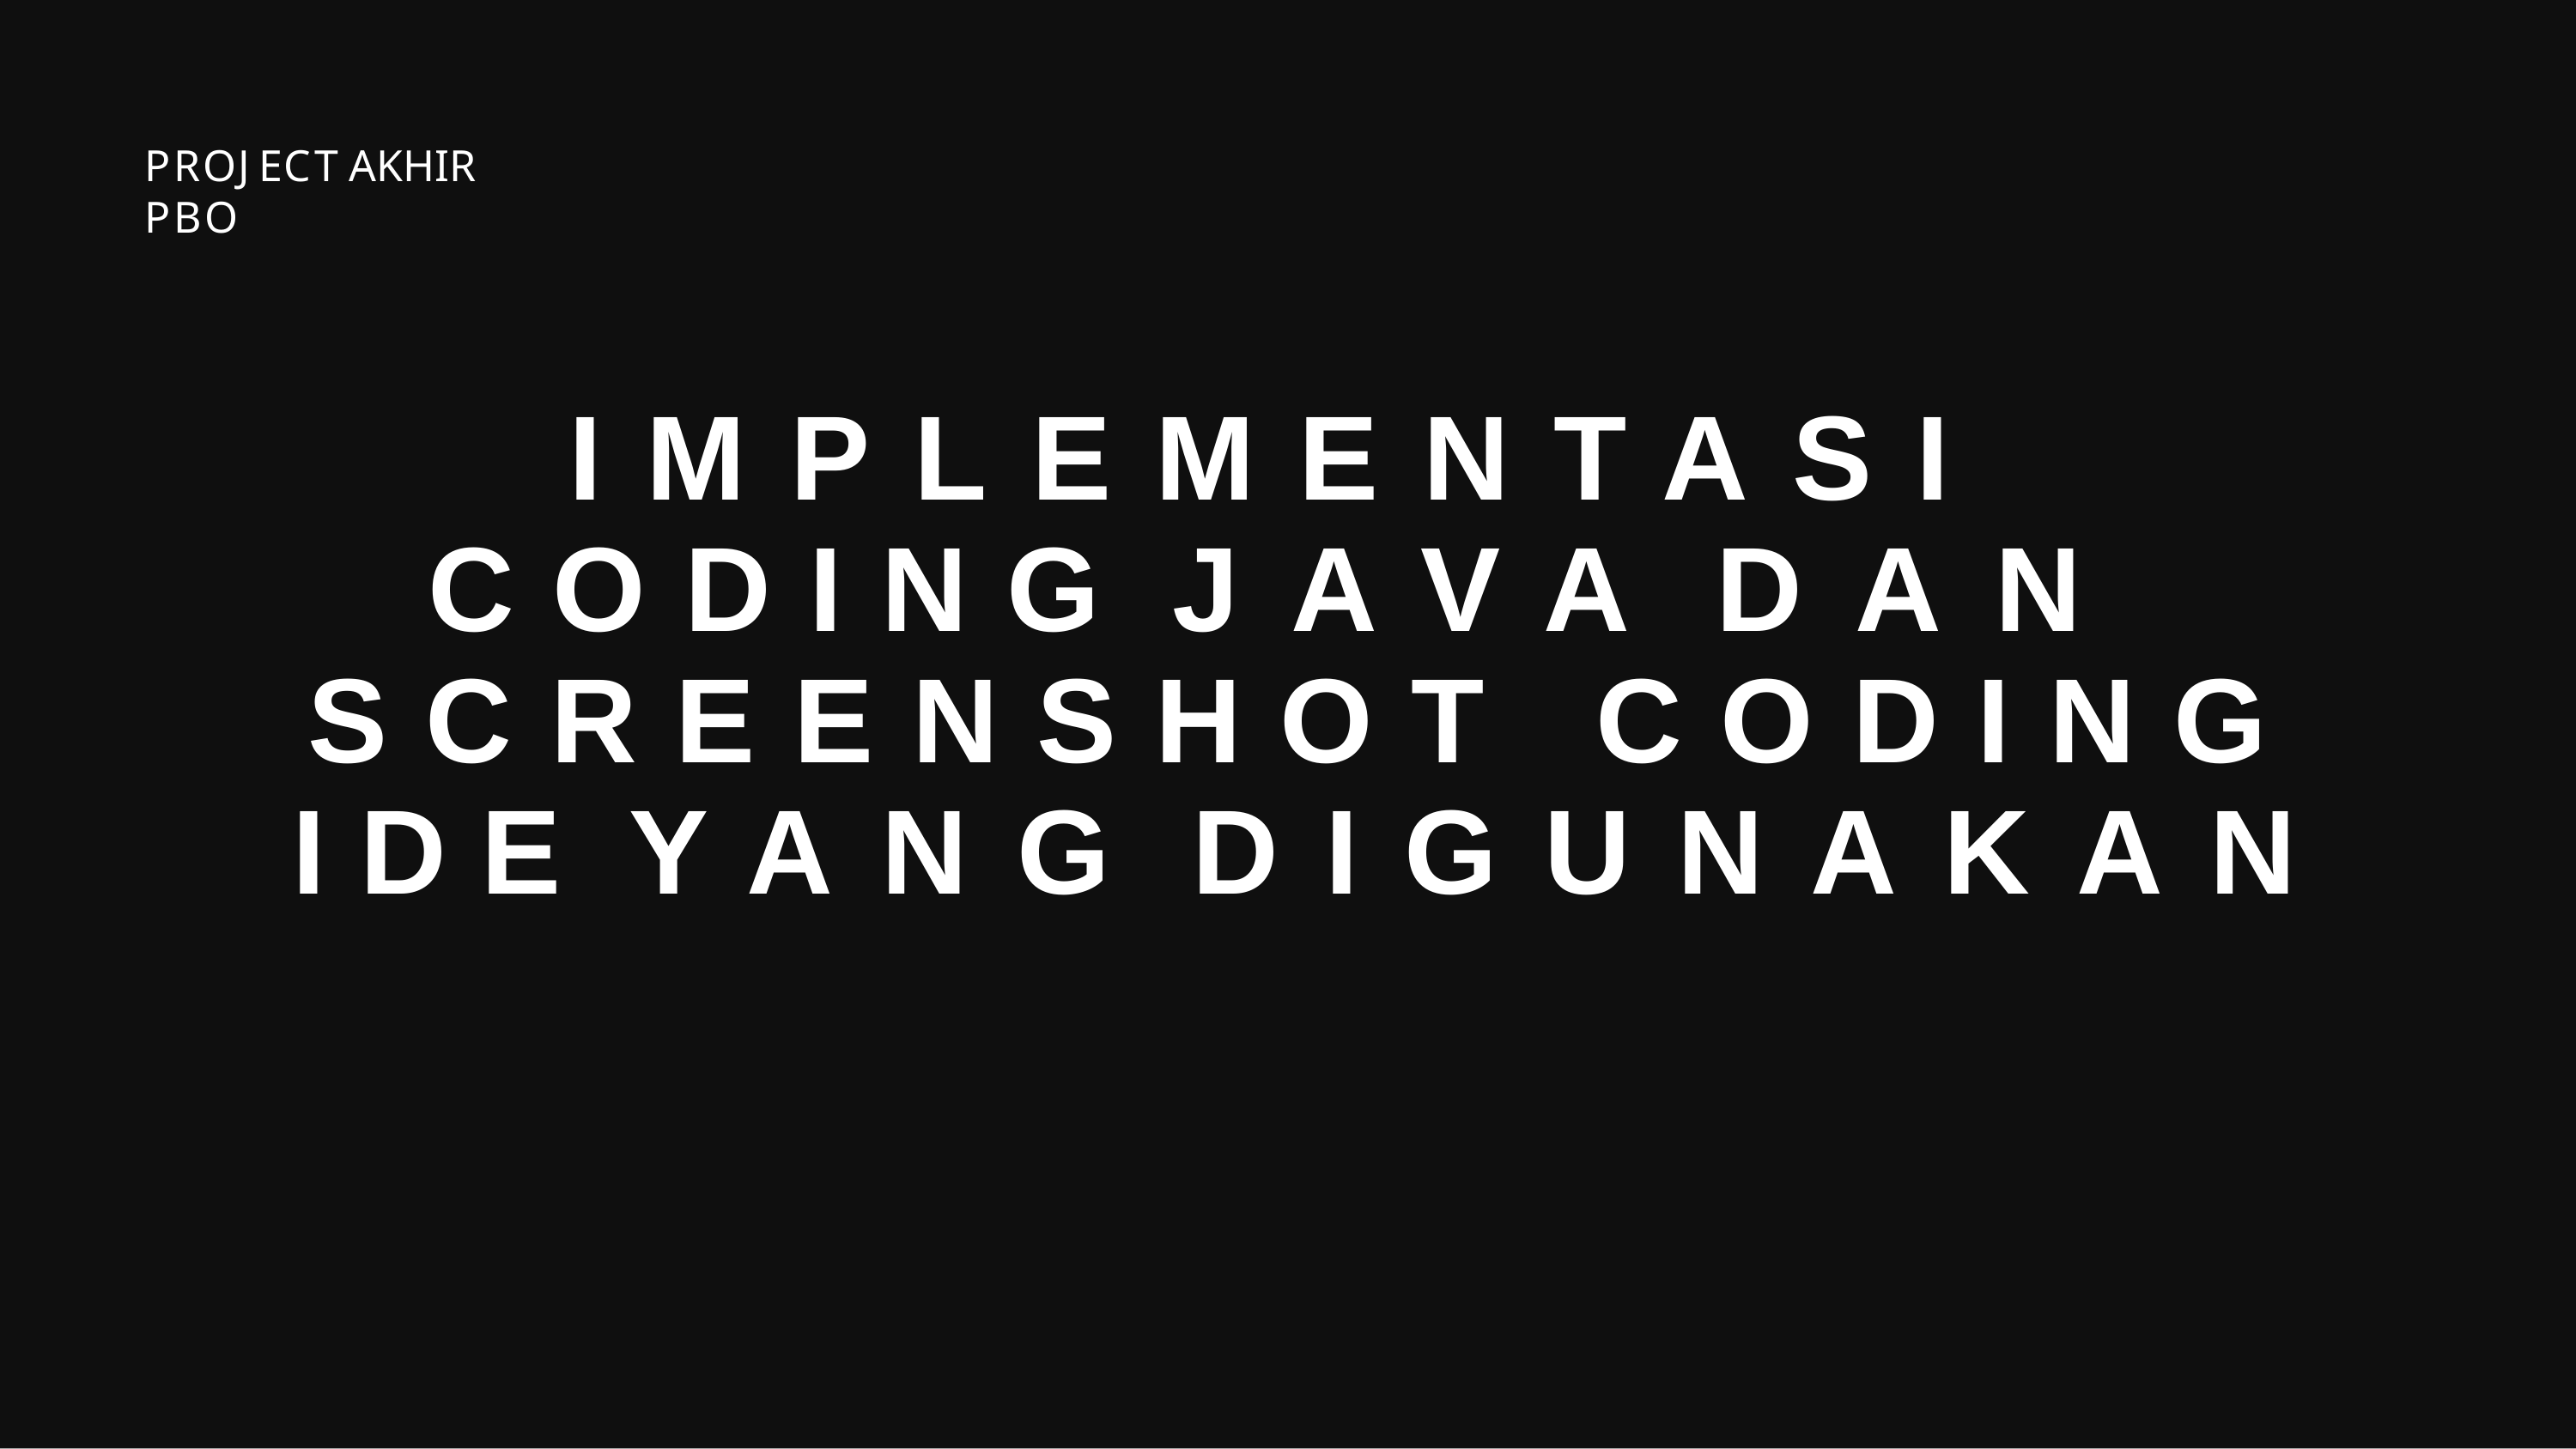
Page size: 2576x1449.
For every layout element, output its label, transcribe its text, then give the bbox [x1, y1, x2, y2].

text_box PROJECT AKHIR PBO [143, 136, 578, 241]
title IMPLEMENTASI CODING JAVA DAN SCREENSHOT CODING IDE YANG DIGUNAKAN [257, 376, 2318, 919]
